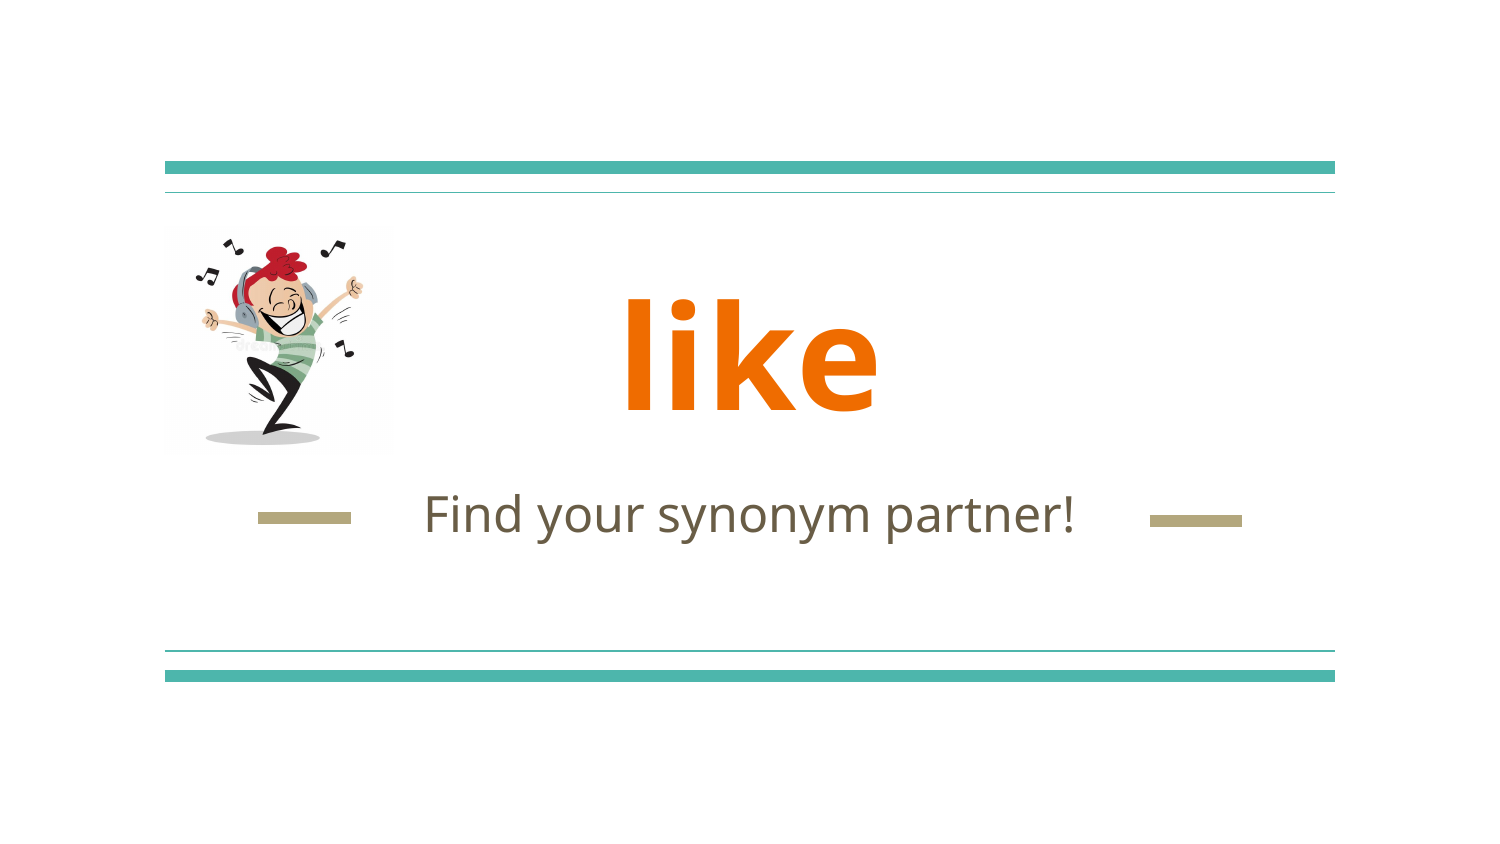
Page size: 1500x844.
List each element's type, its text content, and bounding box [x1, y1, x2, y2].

title like [399, 287, 1336, 456]
subtitle Find your synonym partner! [350, 467, 1150, 598]
picture [164, 226, 394, 456]
